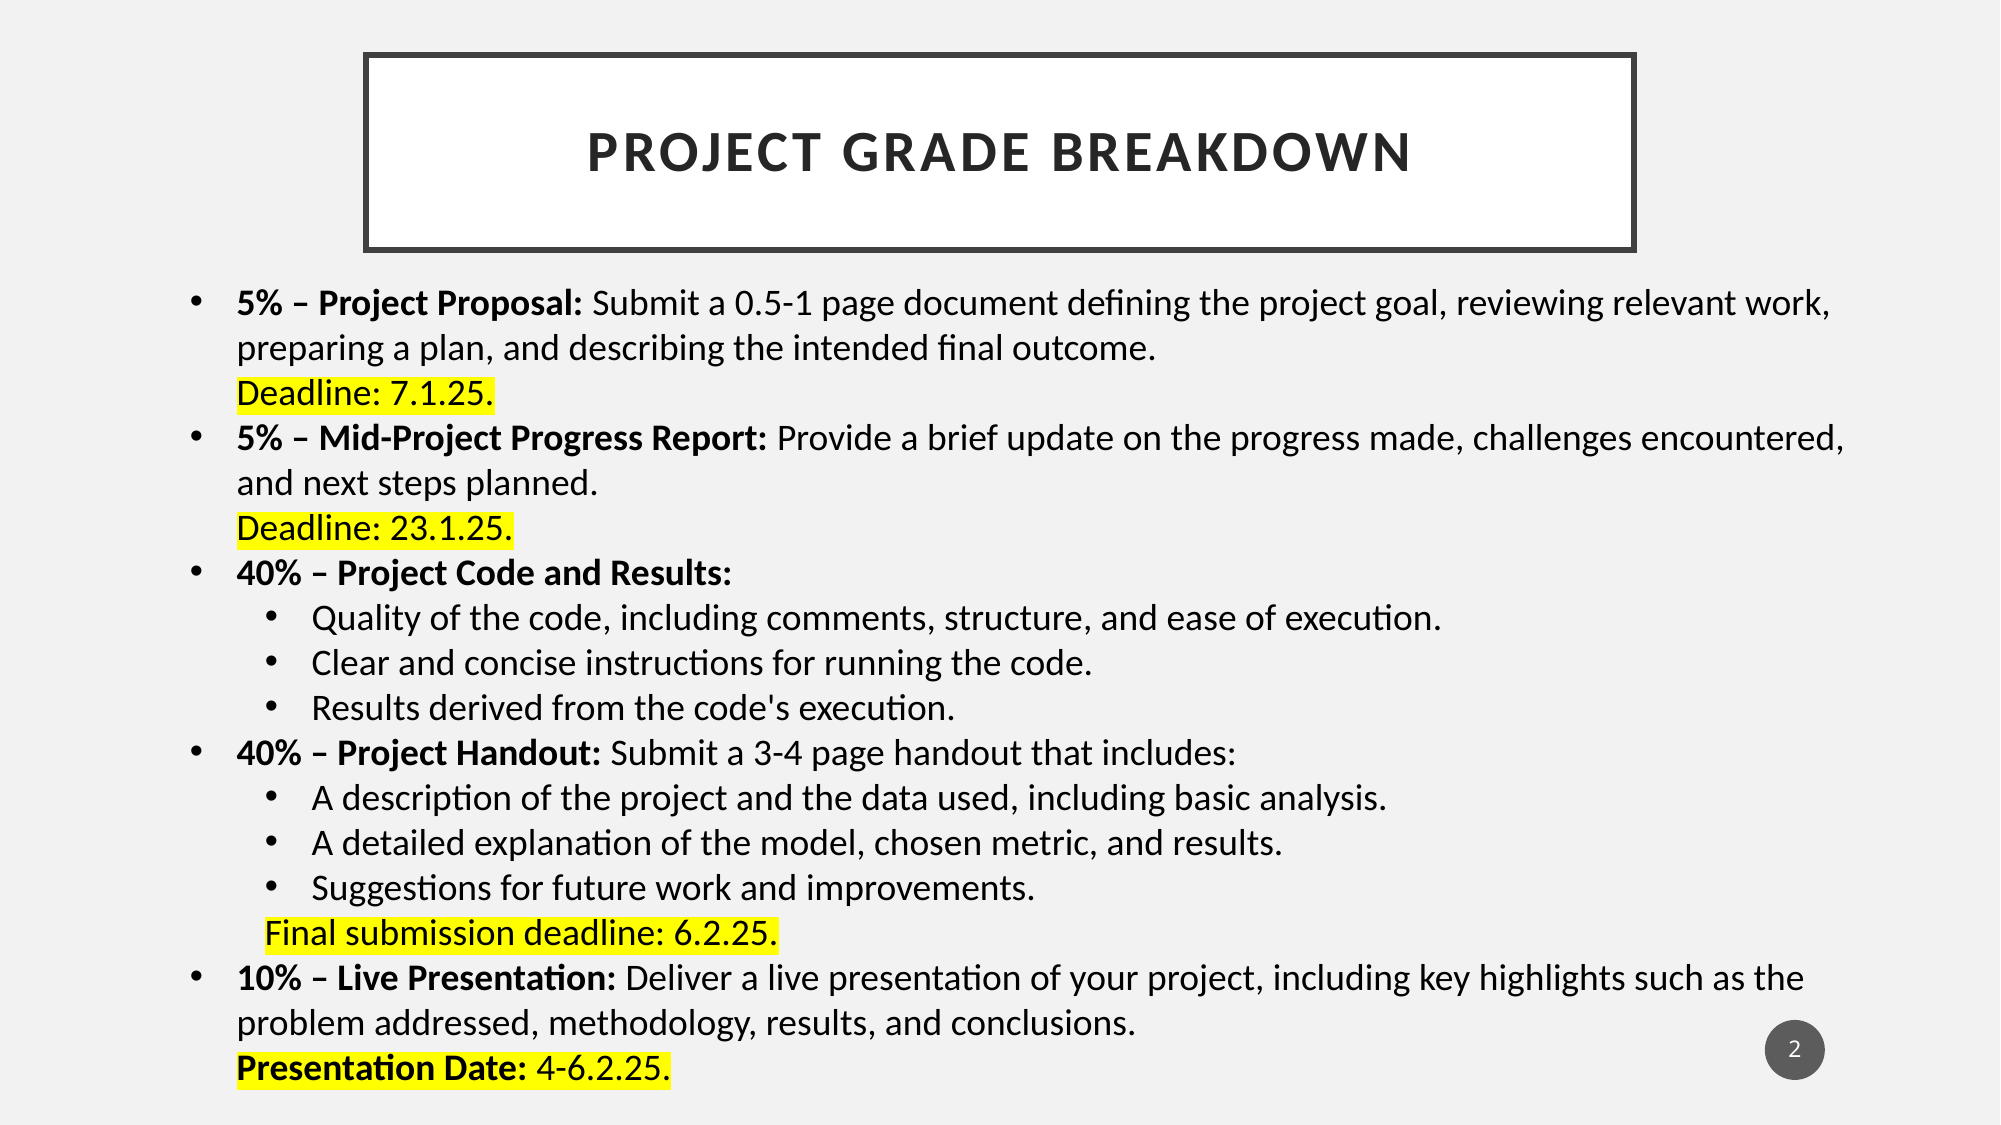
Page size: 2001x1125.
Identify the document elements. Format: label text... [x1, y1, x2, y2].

text_box 5% – Project Proposal: Submit a 0.5-1 page document defining the project goal, reviewing relevant work, preparing a plan, and describing the intended final outcome. Deadline: 7.1.25. 5% – Mid-Project Progress Report: Provide a brief update on the progress made, challenges encountered, and next steps planned. Deadline: 23.1.25. 40% – Project Code and Results: Quality of the code, including comments, structure, and ease of execution. Clear and concise instructions for running the code. Results derived from the code's execution. 40% – Project Handout: Submit a 3-4 page handout that includes: A description of the project and the data used, including basic analysis. A detailed explanation of the model, chosen metric, and results. Suggestions for future work and improvements. Final submission deadline: 6.2.25. 10% – Live Presentation: Deliver a live presentation of your project, including key highlights such as the problem addressed, methodology, results, and conclusions. Presentation Date: 4-6.2.25. [175, 270, 1906, 1096]
title Project Grade Breakdown [363, 52, 1637, 253]
slide_number 2 [1764, 1019, 1825, 1080]
